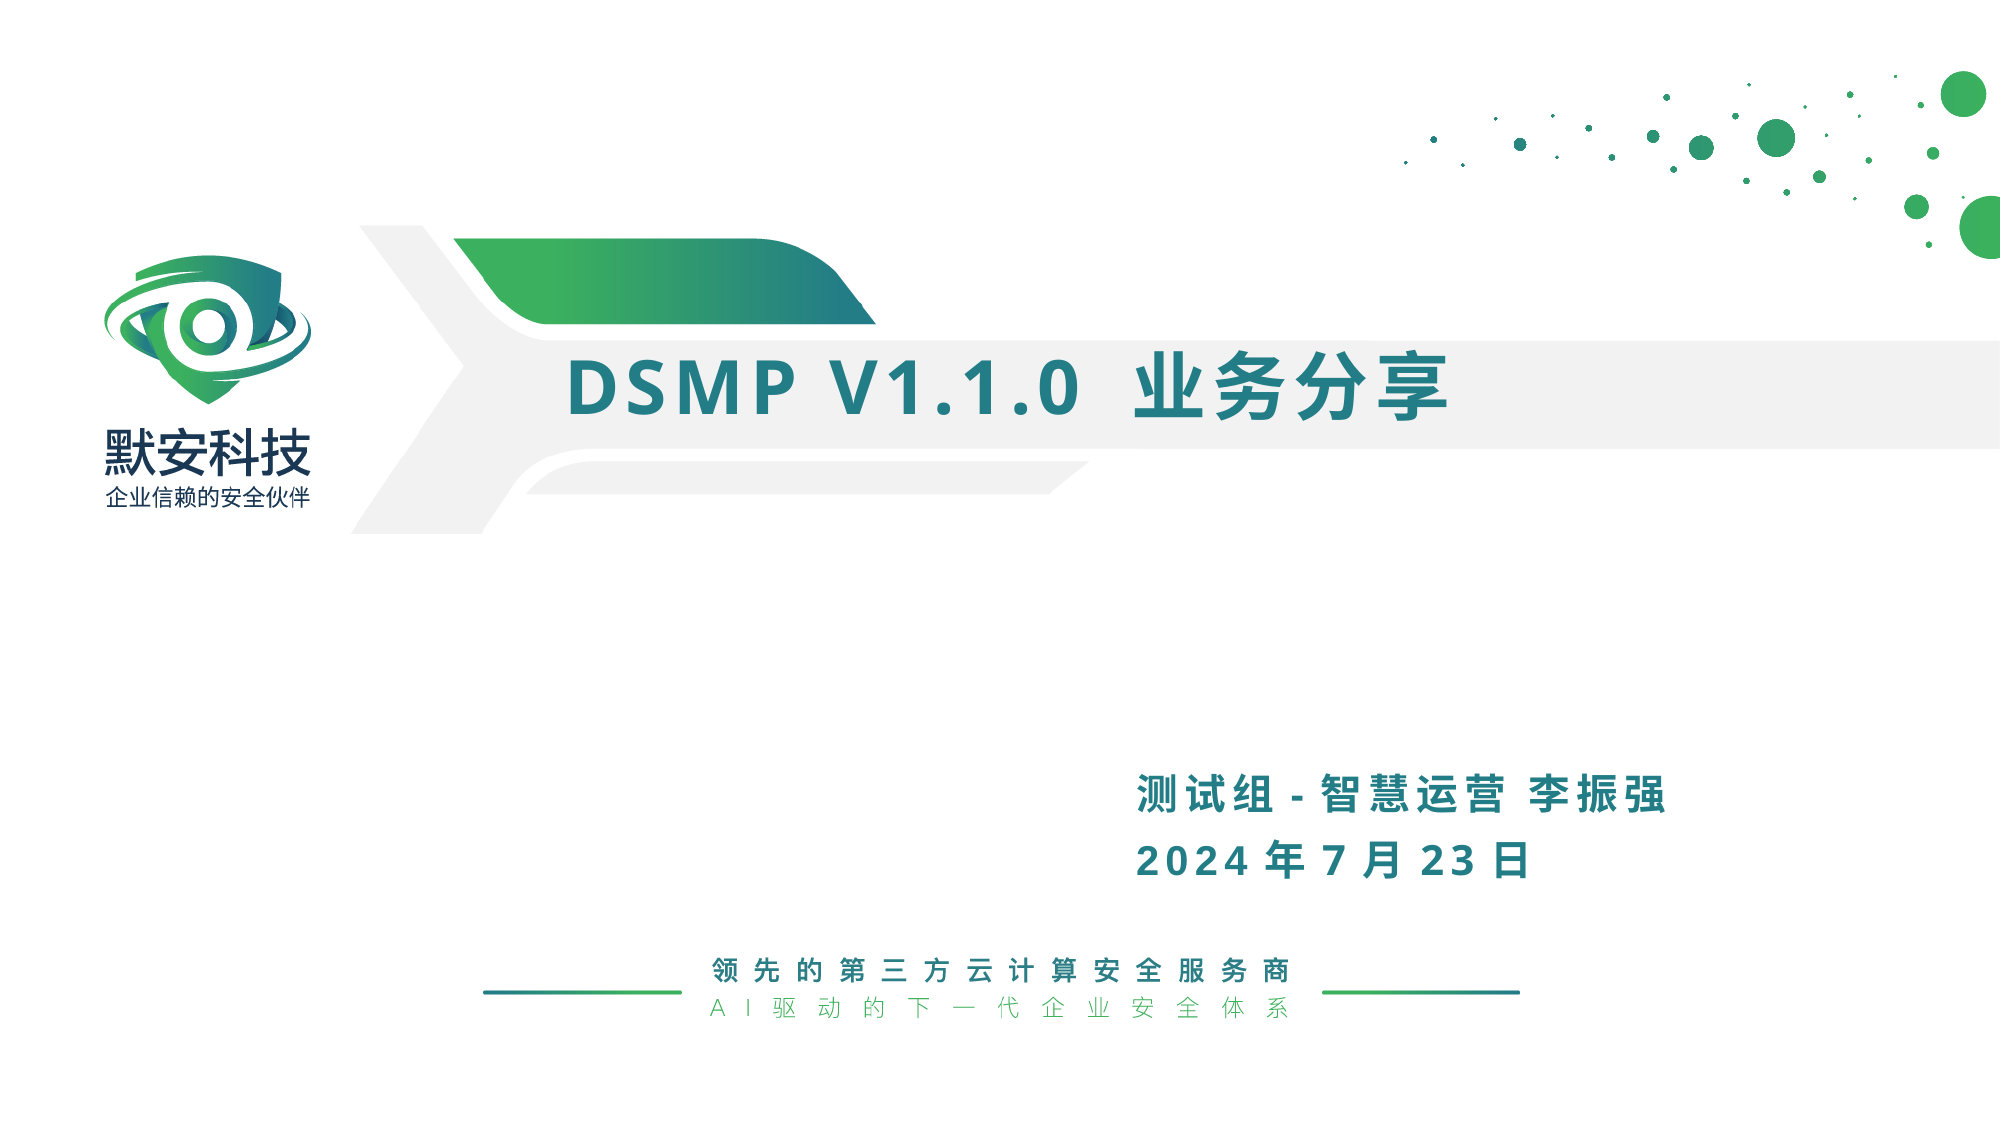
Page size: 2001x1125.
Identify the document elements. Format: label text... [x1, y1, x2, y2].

list DSMP V1.1.0 业务分享 [549, 342, 1734, 430]
list 测试组-智慧运营 李振强 [1121, 766, 1954, 831]
picture [483, 957, 1520, 1019]
text_box 2024年7月23日 [1121, 831, 1953, 896]
picture [104, 225, 2000, 534]
